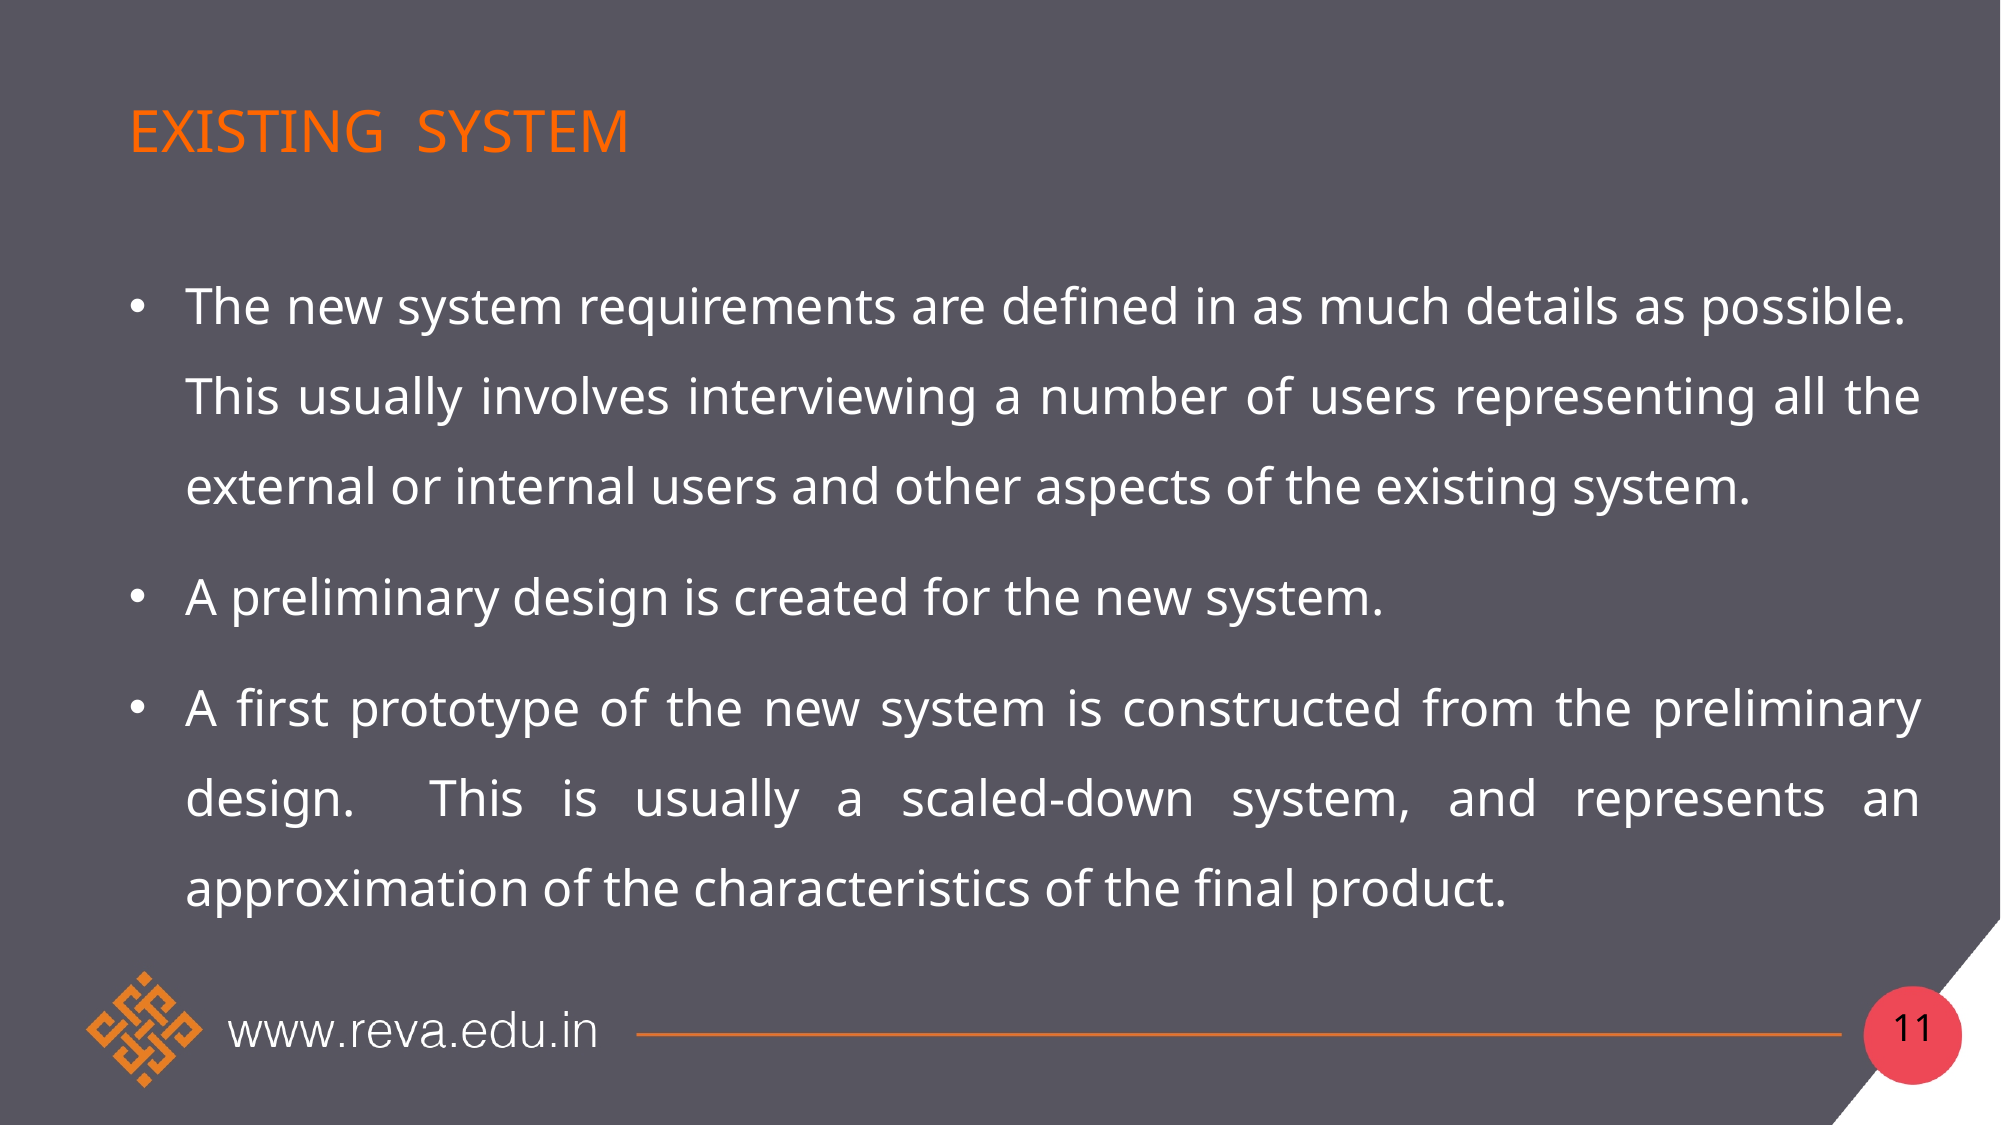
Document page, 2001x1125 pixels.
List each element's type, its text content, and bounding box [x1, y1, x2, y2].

slide_number 11 [1864, 999, 1963, 1060]
title Existing system [114, 64, 1938, 203]
picture [0, 0, 2001, 1125]
list The new system requirements are defined in as much details as possible. This usually involves interviewing a number of users representing all the external or internal users and other aspects of the existing system. A preliminary design is created for the new system. A first prototype of the new system is constructed from the preliminary design. This is usually a scaled-down system, and represents an approximation of the characteristics of the final product. [114, 237, 1938, 1000]
